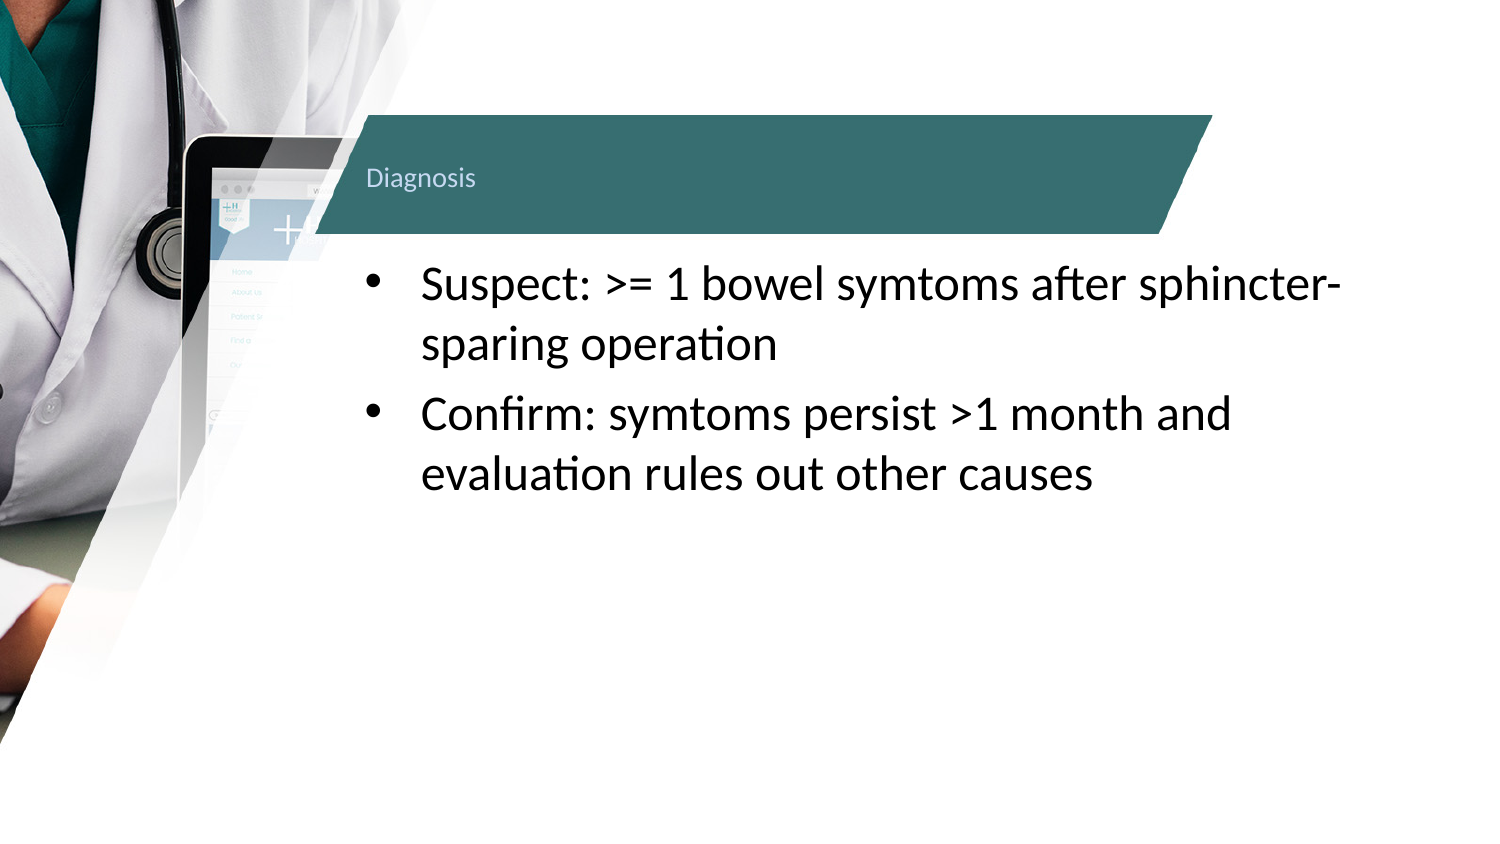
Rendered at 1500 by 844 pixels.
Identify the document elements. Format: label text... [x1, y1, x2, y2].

picture [0, 0, 1500, 844]
list Suspect: >= 1 bowel symtoms after sphincter- sparing operation Confirm: symtoms persist >1 month and evaluation rules out other causes [349, 243, 1425, 783]
title Diagnosis [351, 116, 1423, 236]
